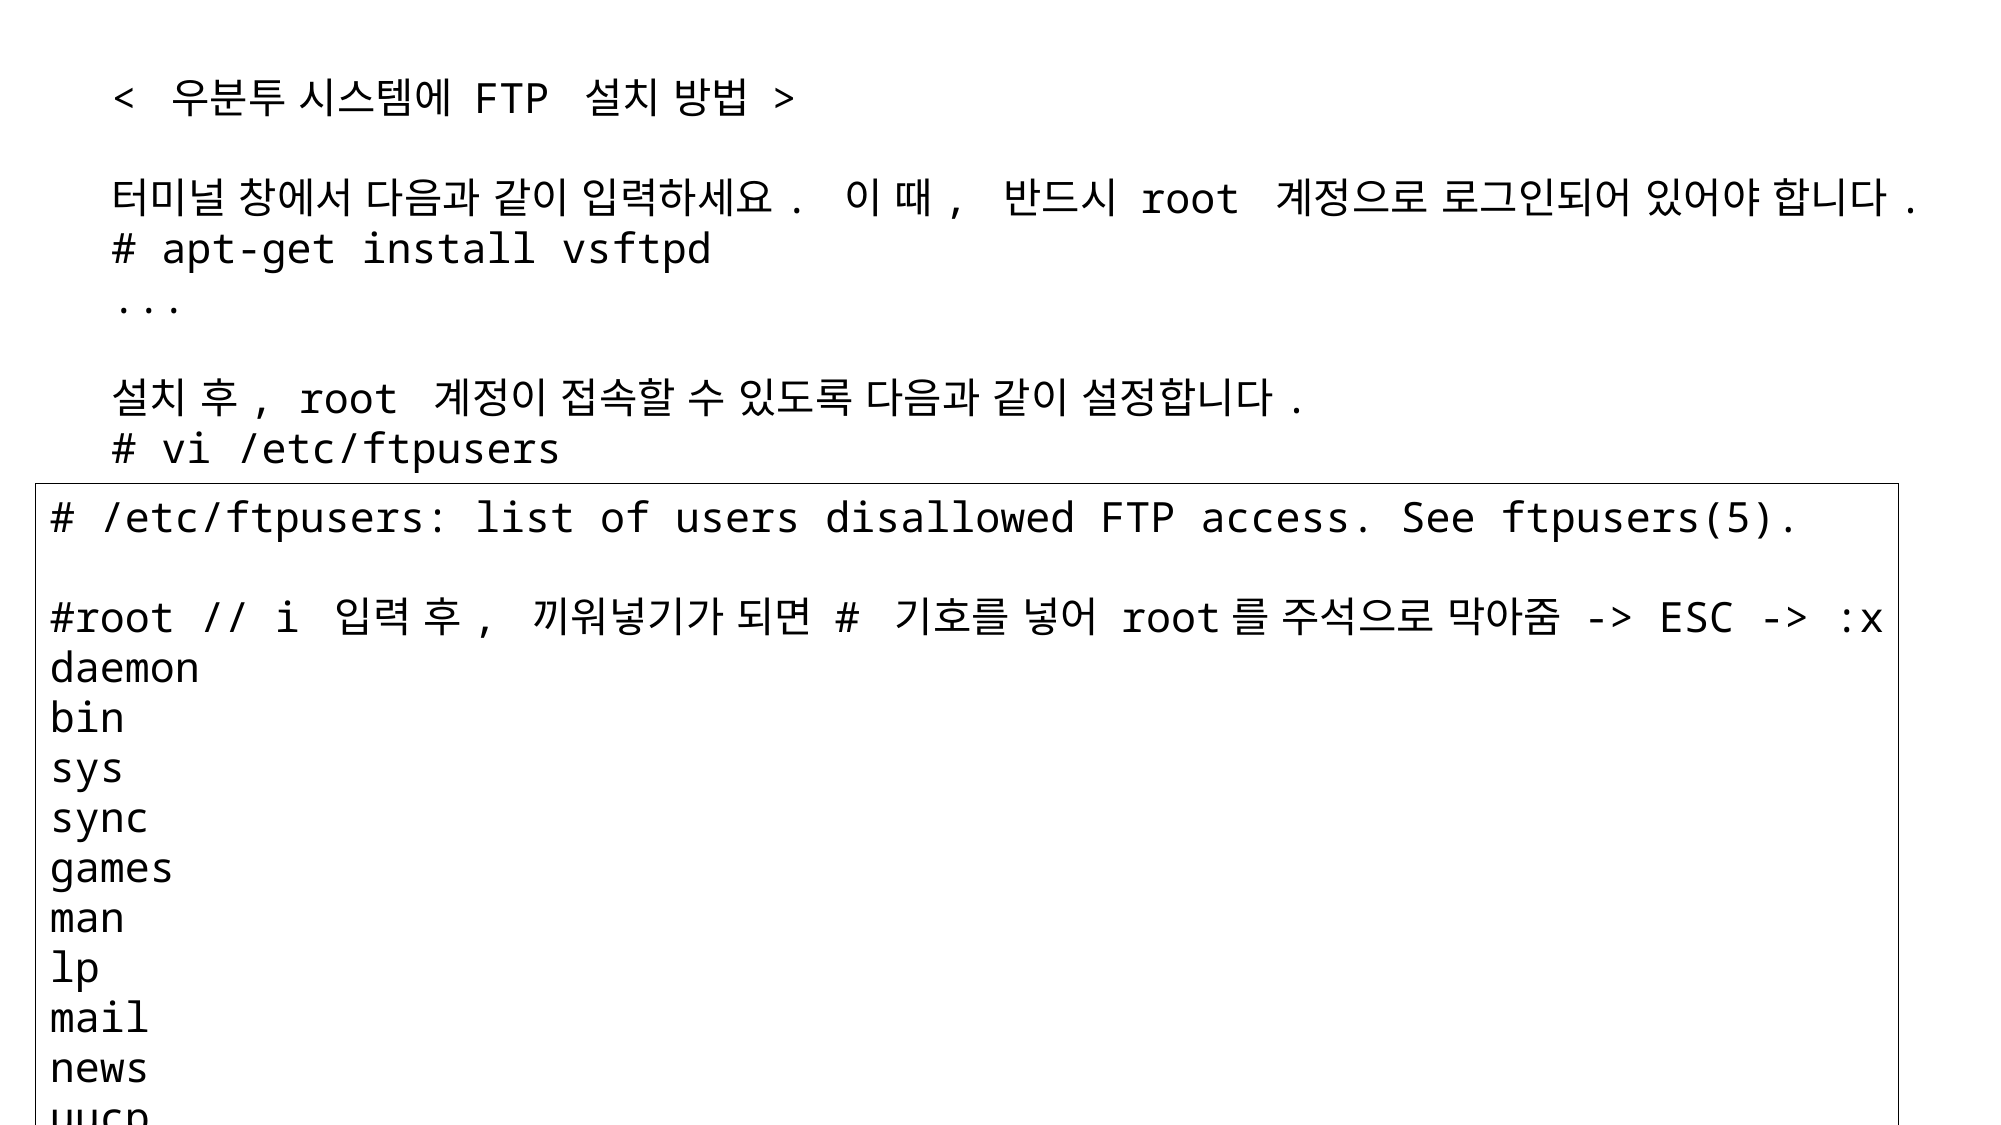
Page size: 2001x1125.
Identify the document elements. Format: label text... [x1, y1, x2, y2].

text_box < 우분투 시스템에 FTP 설치 방법 > 터미널 창에서 다음과 같이 입력하세요. 이 때, 반드시 root 계정으로 로그인되어 있어야 합니다. # apt-get install vsftpd ... 설치 후, root 계정이 접속할 수 있도록 다음과 같이 설정합니다. # vi /etc/ftpusers [96, 64, 1939, 480]
text_box # /etc/ftpusers: list of users disallowed FTP access. See ftpusers(5). #root // i 입력 후, 끼워넣기가 되면 # 기호를 넣어 root를 주석으로 막아줌 -> ESC -> :x daemon bin sys sync games man lp mail news uucp nobody [35, 483, 1899, 1125]
